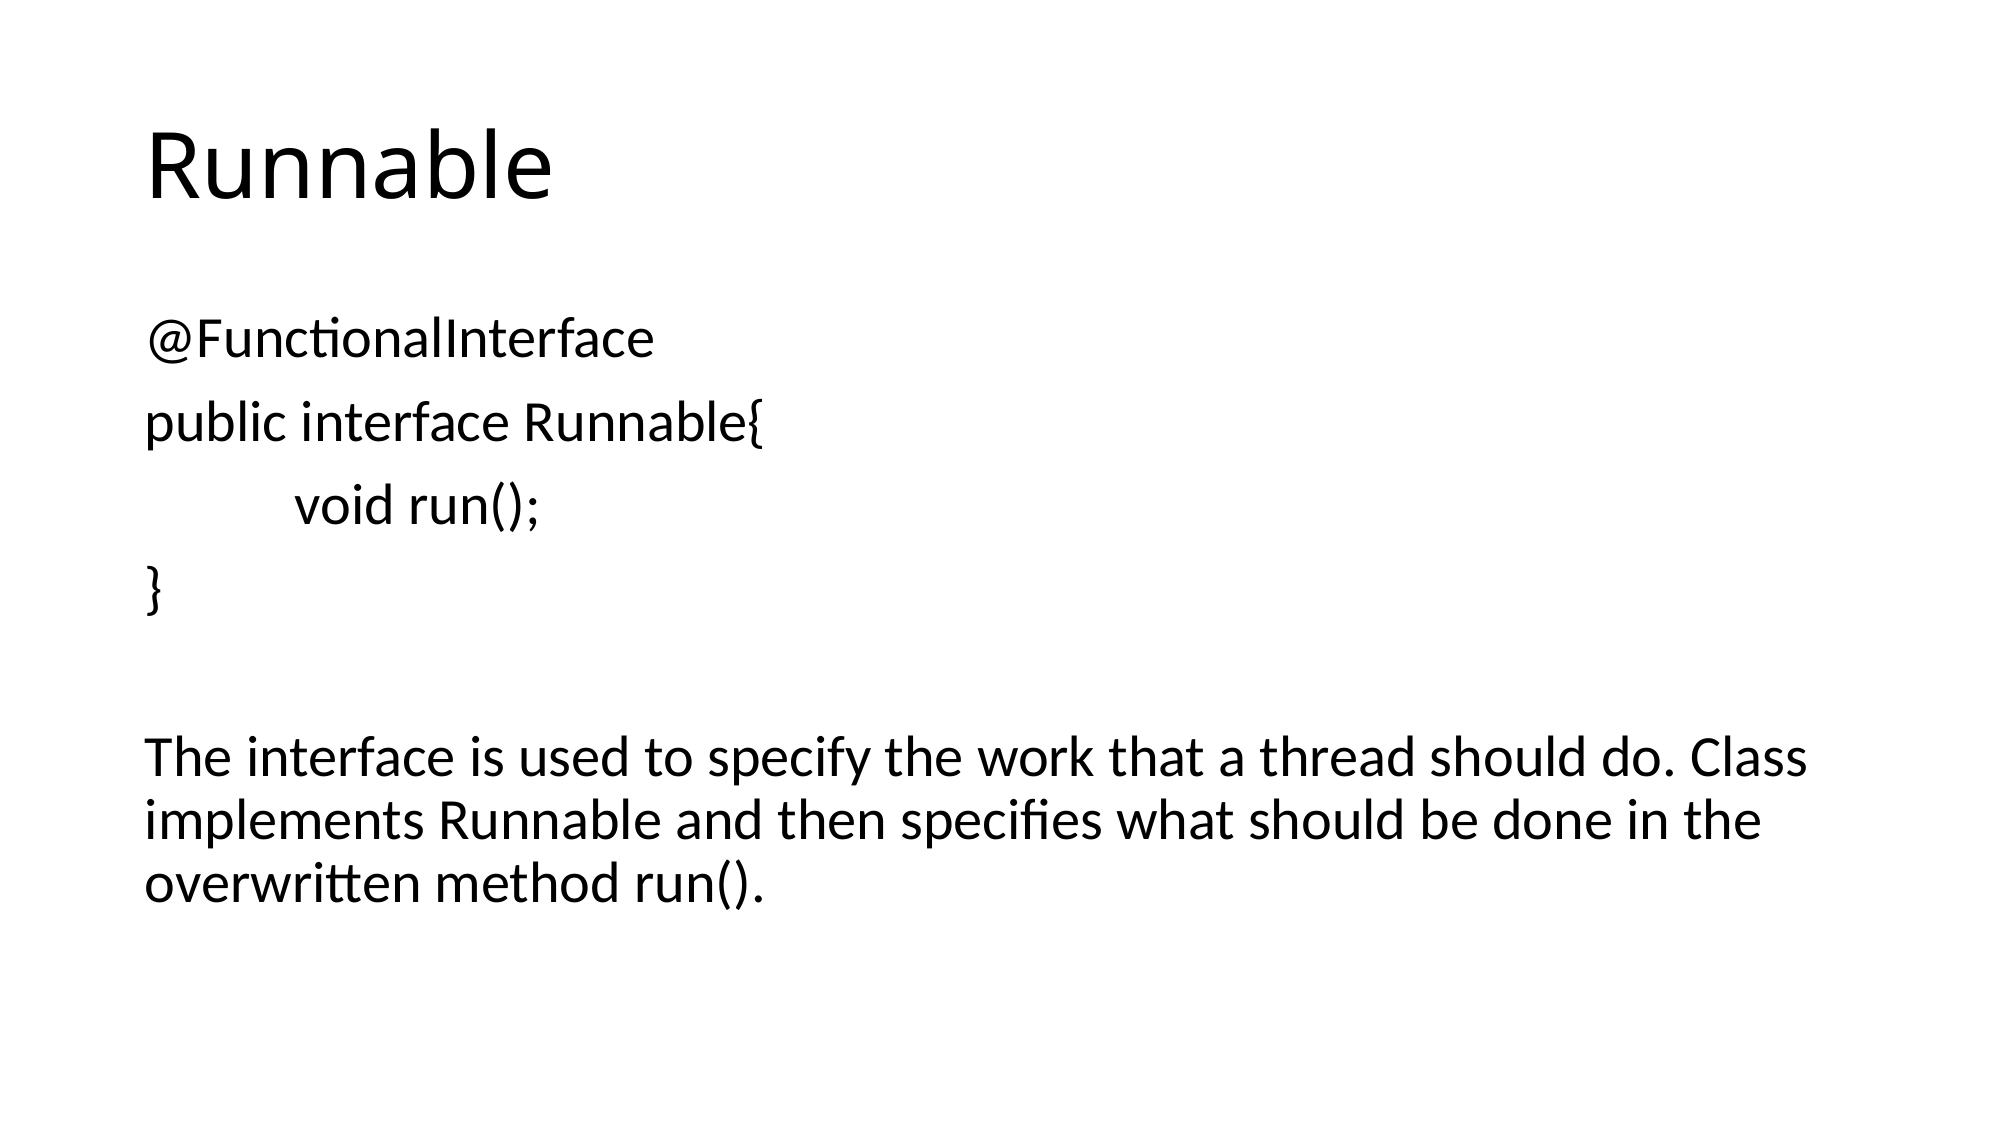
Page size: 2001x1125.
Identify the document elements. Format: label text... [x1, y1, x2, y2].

title Runnable [136, 59, 1863, 278]
list @FunctionalInterface public interface Runnable{ void run(); } The interface is used to specify the work that a thread should do. Class implements Runnable and then specifies what should be done in the overwritten method run(). [136, 298, 1863, 1014]
